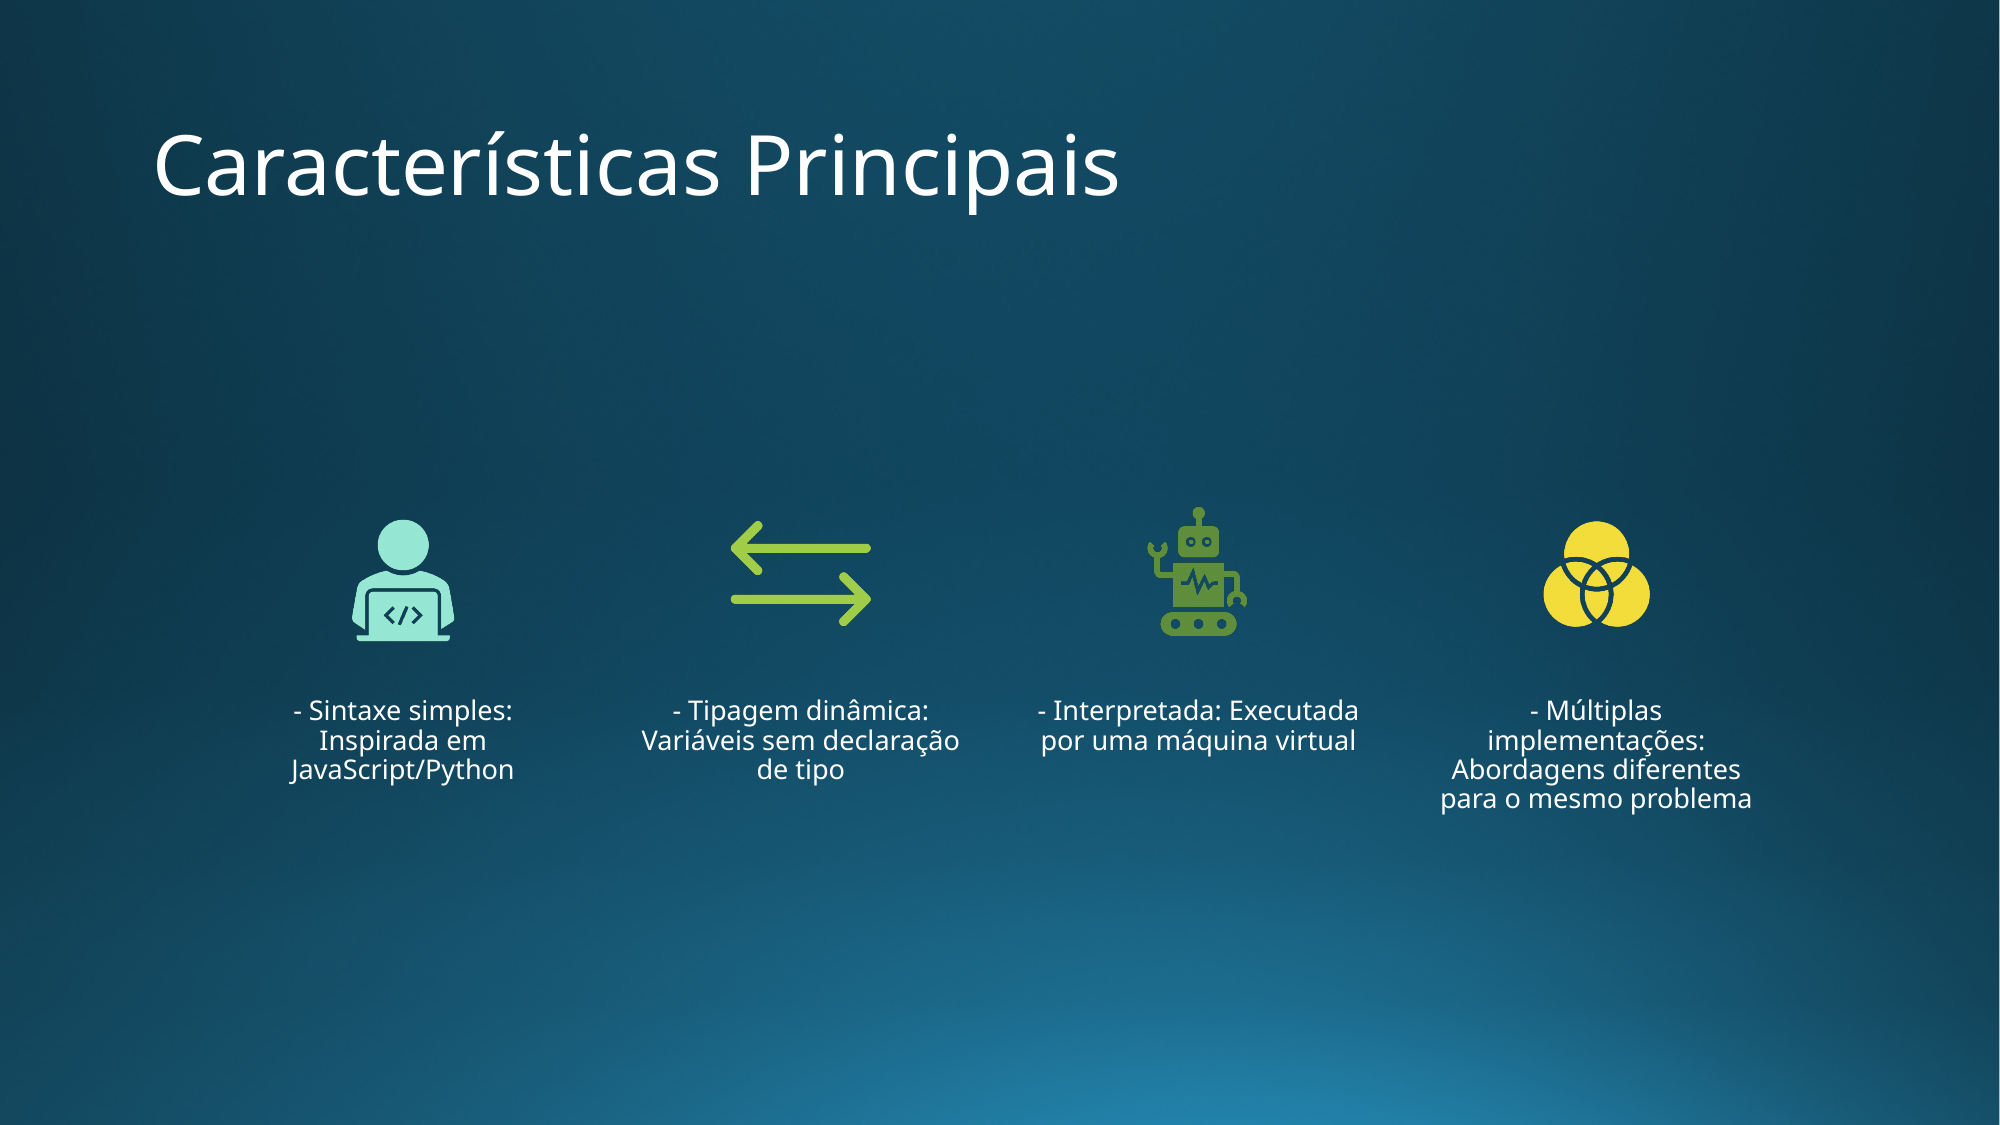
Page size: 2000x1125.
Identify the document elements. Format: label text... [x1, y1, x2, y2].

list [160, 299, 1839, 1014]
picture [0, 0, 2000, 1125]
title Características Principais [137, 59, 1862, 278]
